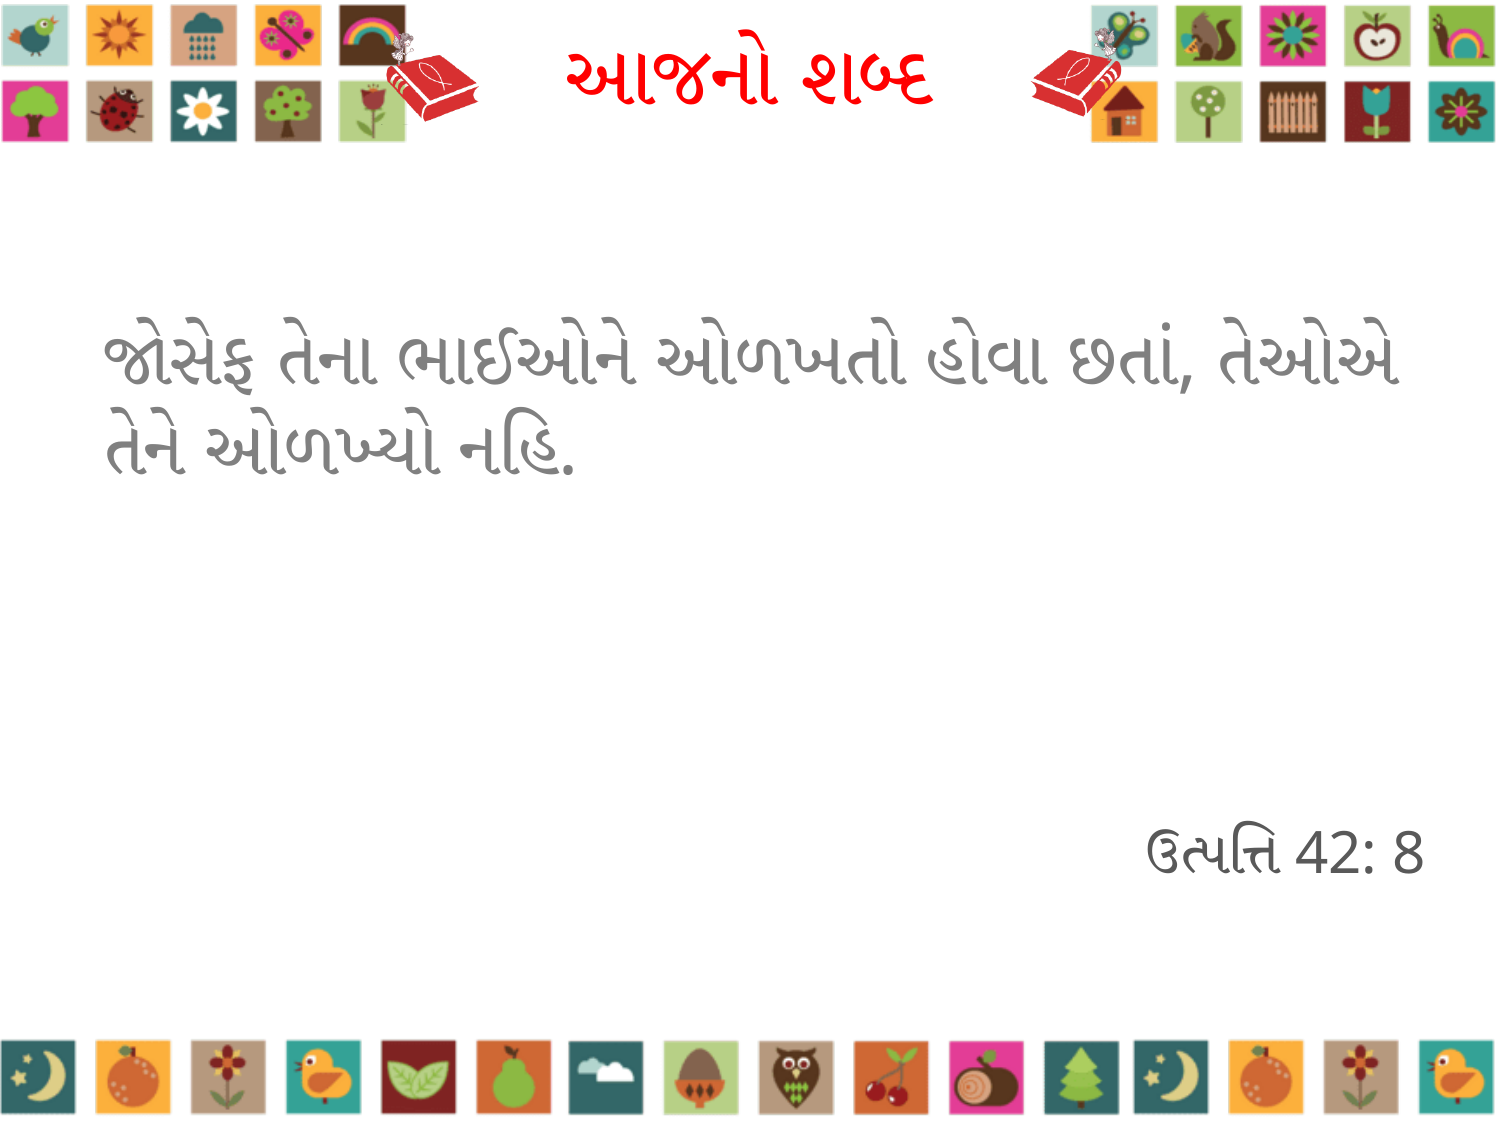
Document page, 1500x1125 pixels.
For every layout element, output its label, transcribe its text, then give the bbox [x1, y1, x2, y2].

picture [999, 3, 1500, 150]
text_box જોસેફ તેના ભાઈઓને ઓળખતો હોવા છતાં, તેઓએ તેને ઓળખ્યો નહિ. [88, 302, 1436, 498]
text_box આજનો શબ્દ [425, 13, 1077, 129]
picture [0, 3, 511, 150]
text_box ઉત્પત્તિ 42: 8 [808, 807, 1441, 893]
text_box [0, 1028, 1500, 1118]
